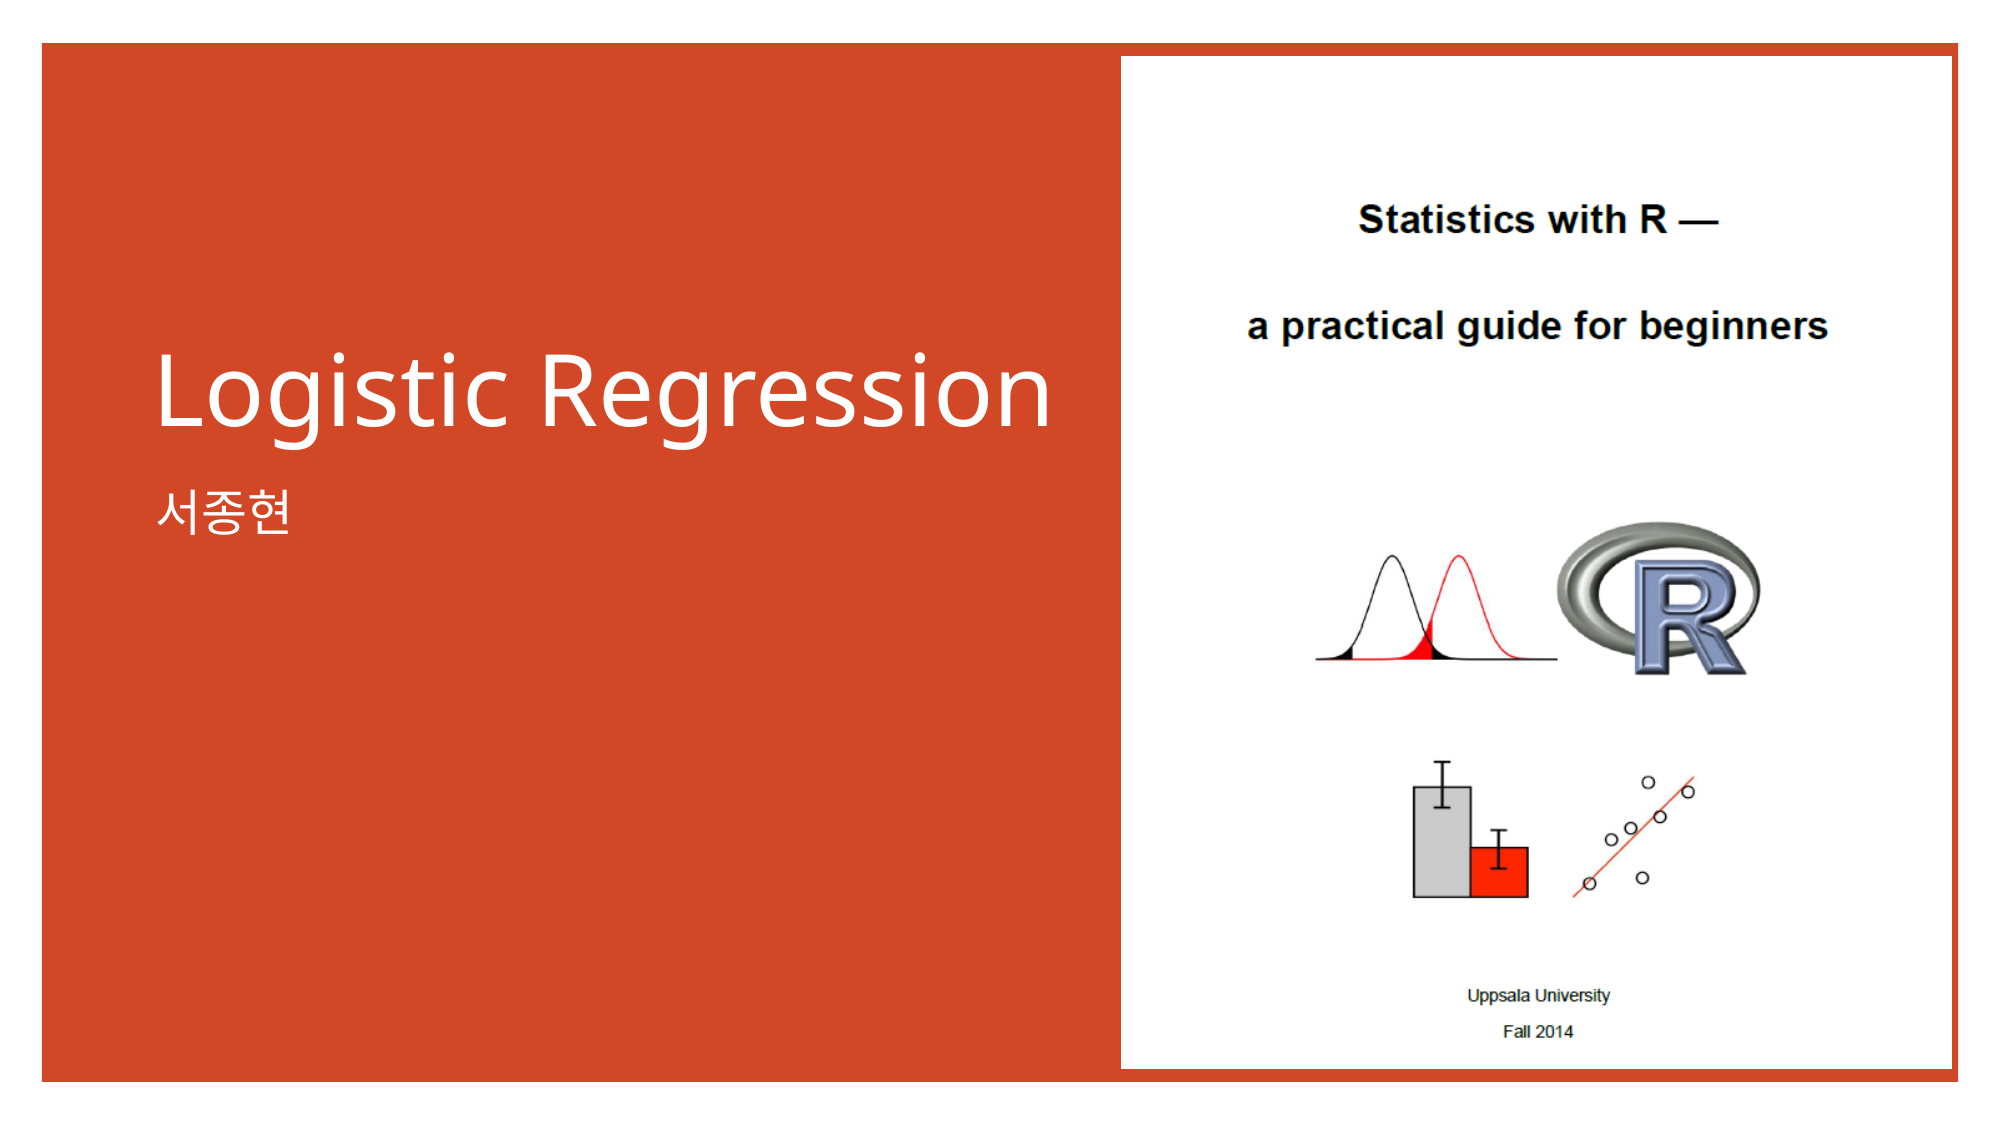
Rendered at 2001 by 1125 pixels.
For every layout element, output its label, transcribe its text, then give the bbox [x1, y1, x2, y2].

picture [1121, 56, 1952, 1069]
subtitle 서종현 [140, 481, 1121, 668]
title Logistic Regression [137, 190, 1121, 583]
